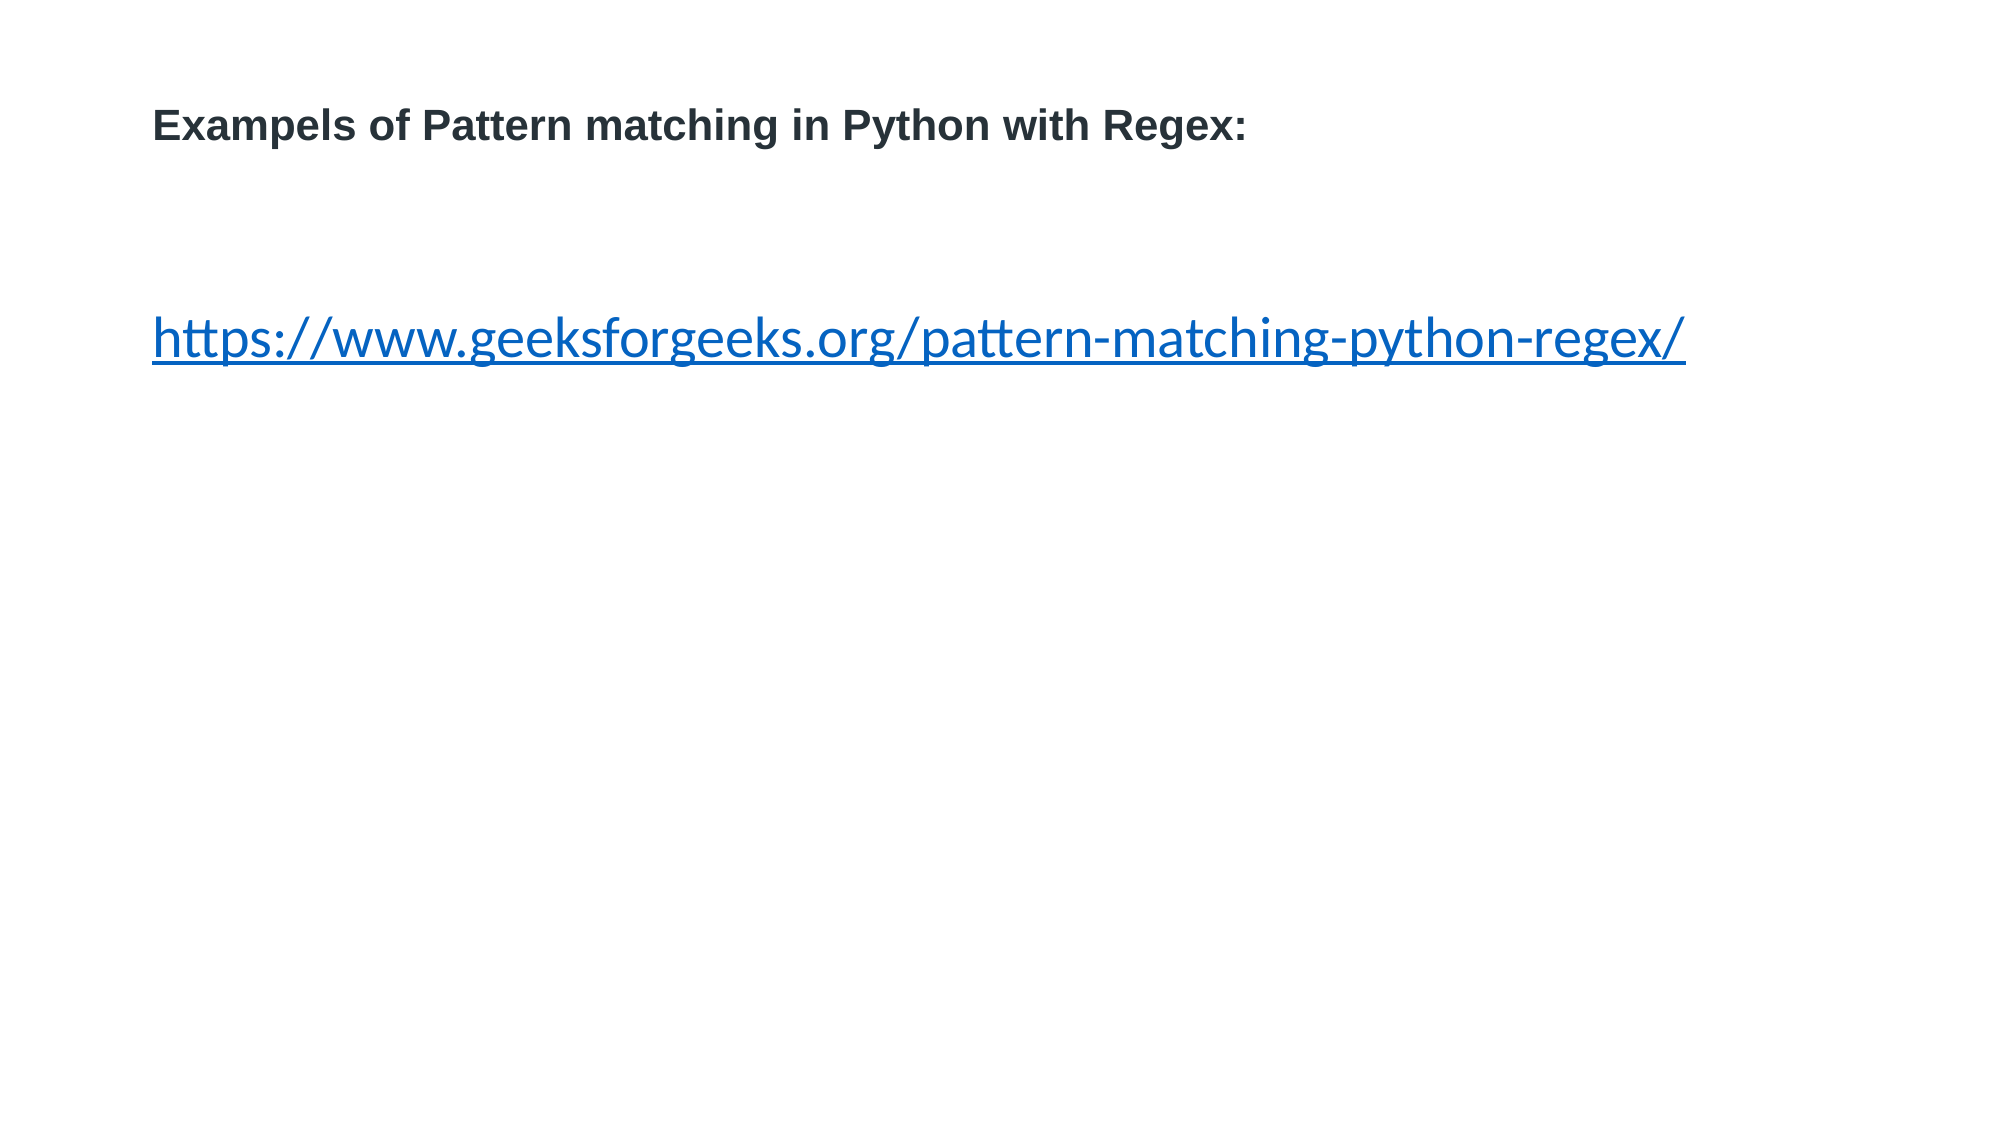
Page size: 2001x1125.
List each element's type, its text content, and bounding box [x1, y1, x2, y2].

title Exampels of Pattern matching in Python with Regex: [137, 59, 1863, 278]
list https://www.geeksforgeeks.org/pattern-matching-python-regex/ [137, 299, 1863, 1014]
